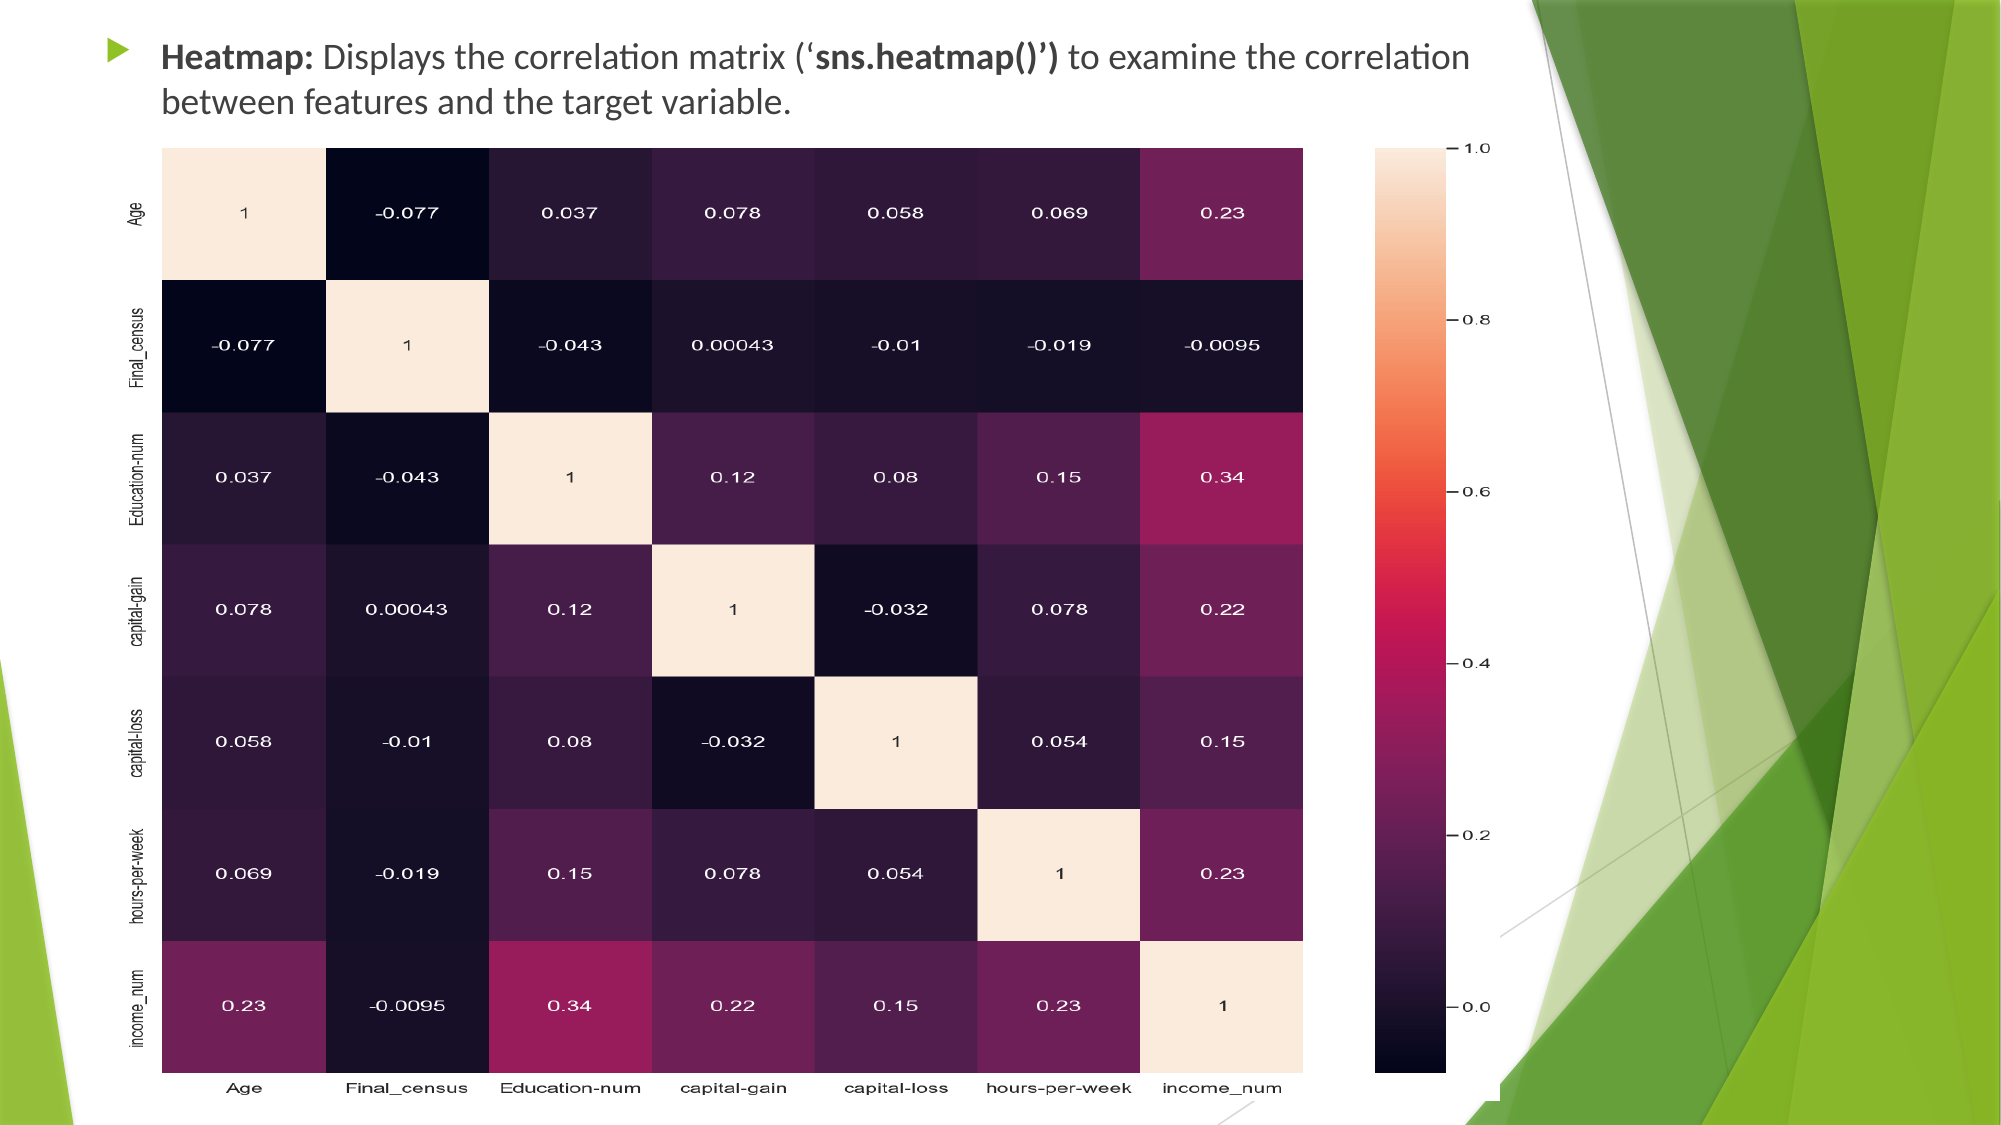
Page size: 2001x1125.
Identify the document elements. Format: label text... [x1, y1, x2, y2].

list Heatmap: Displays the correlation matrix (‘sns.heatmap()’) to examine the correlation between features and the target variable. [89, 24, 1500, 662]
picture [118, 136, 1501, 1102]
